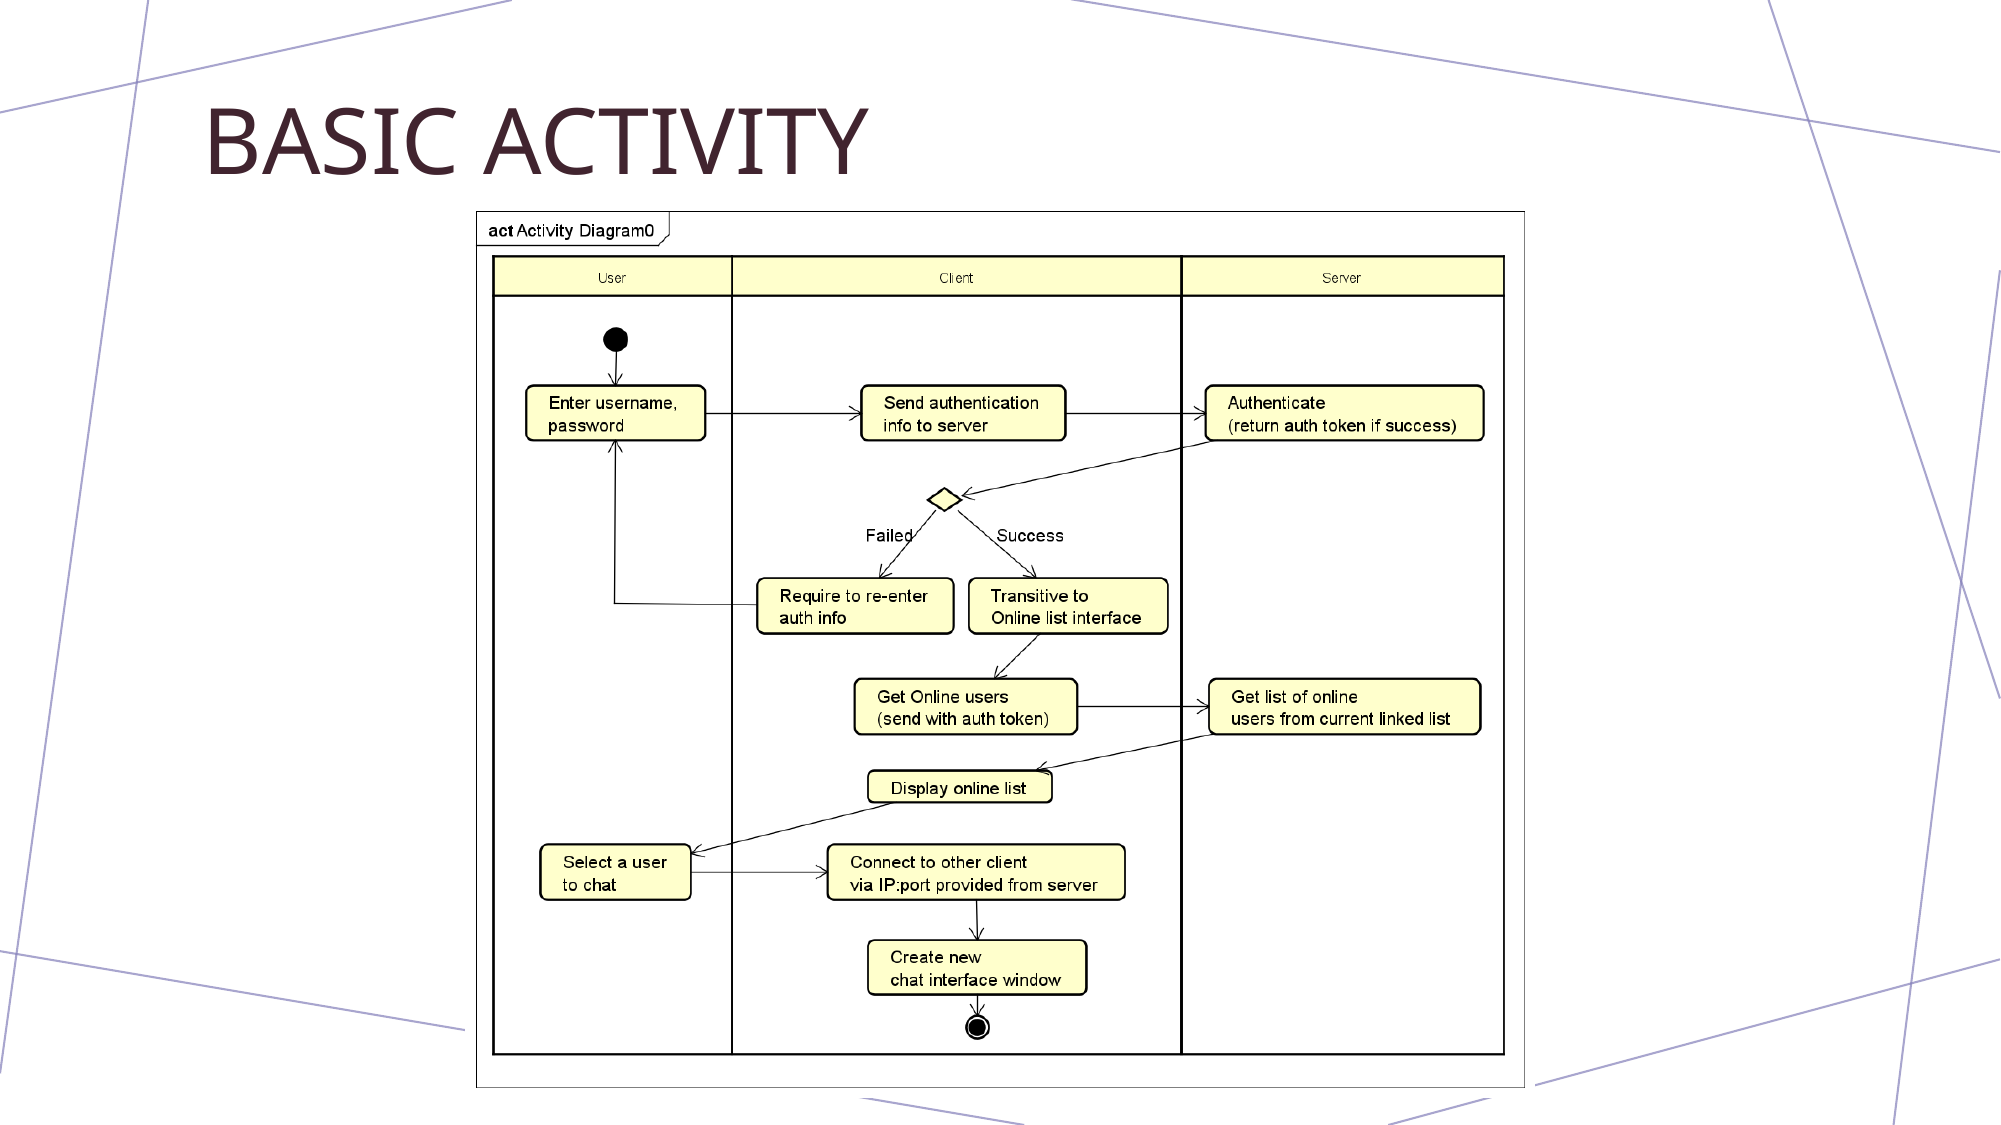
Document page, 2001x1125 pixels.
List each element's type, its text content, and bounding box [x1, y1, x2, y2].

title BASIC ACTIVITY [187, 87, 1813, 315]
picture [465, 200, 1535, 1098]
